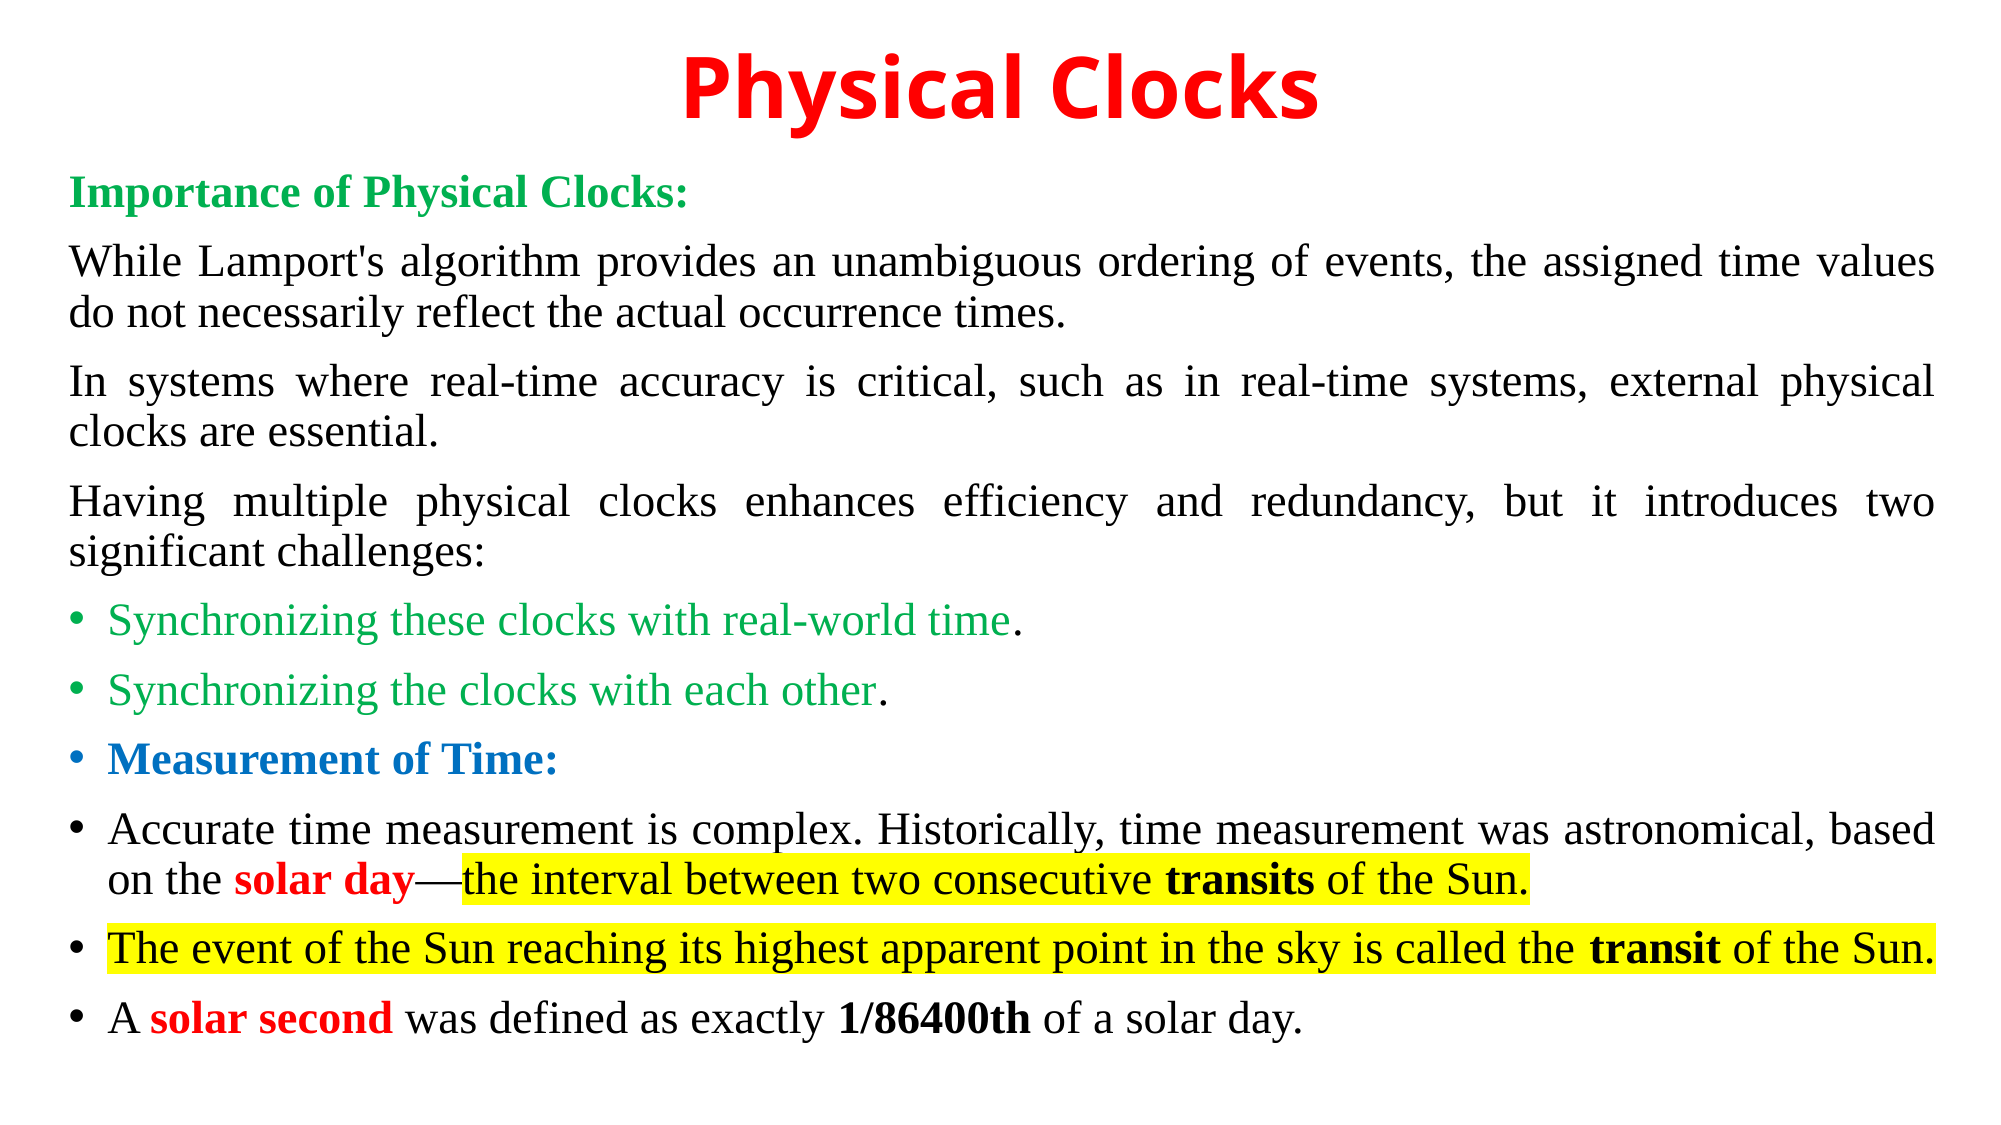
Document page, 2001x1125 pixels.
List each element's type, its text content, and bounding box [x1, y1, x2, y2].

title Physical Clocks [137, 37, 1863, 145]
list Importance of Physical Clocks: While Lamport's algorithm provides an unambiguous ordering of events, the assigned time values do not necessarily reflect the actual occurrence times. In systems where real-time accuracy is critical, such as in real-time systems, external physical clocks are essential. Having multiple physical clocks enhances efficiency and redundancy, but it introduces two significant challenges: Synchronizing these clocks with real-world time. Synchronizing the clocks with each other. Measurement of Time: Accurate time measurement is complex. Historically, time measurement was astronomical, based on the solar day—the interval between two consecutive transits of the Sun. The event of the Sun reaching its highest apparent point in the sky is called the transit of the Sun. A solar second was defined as exactly 1/86400th of a solar day. [53, 159, 1954, 1070]
